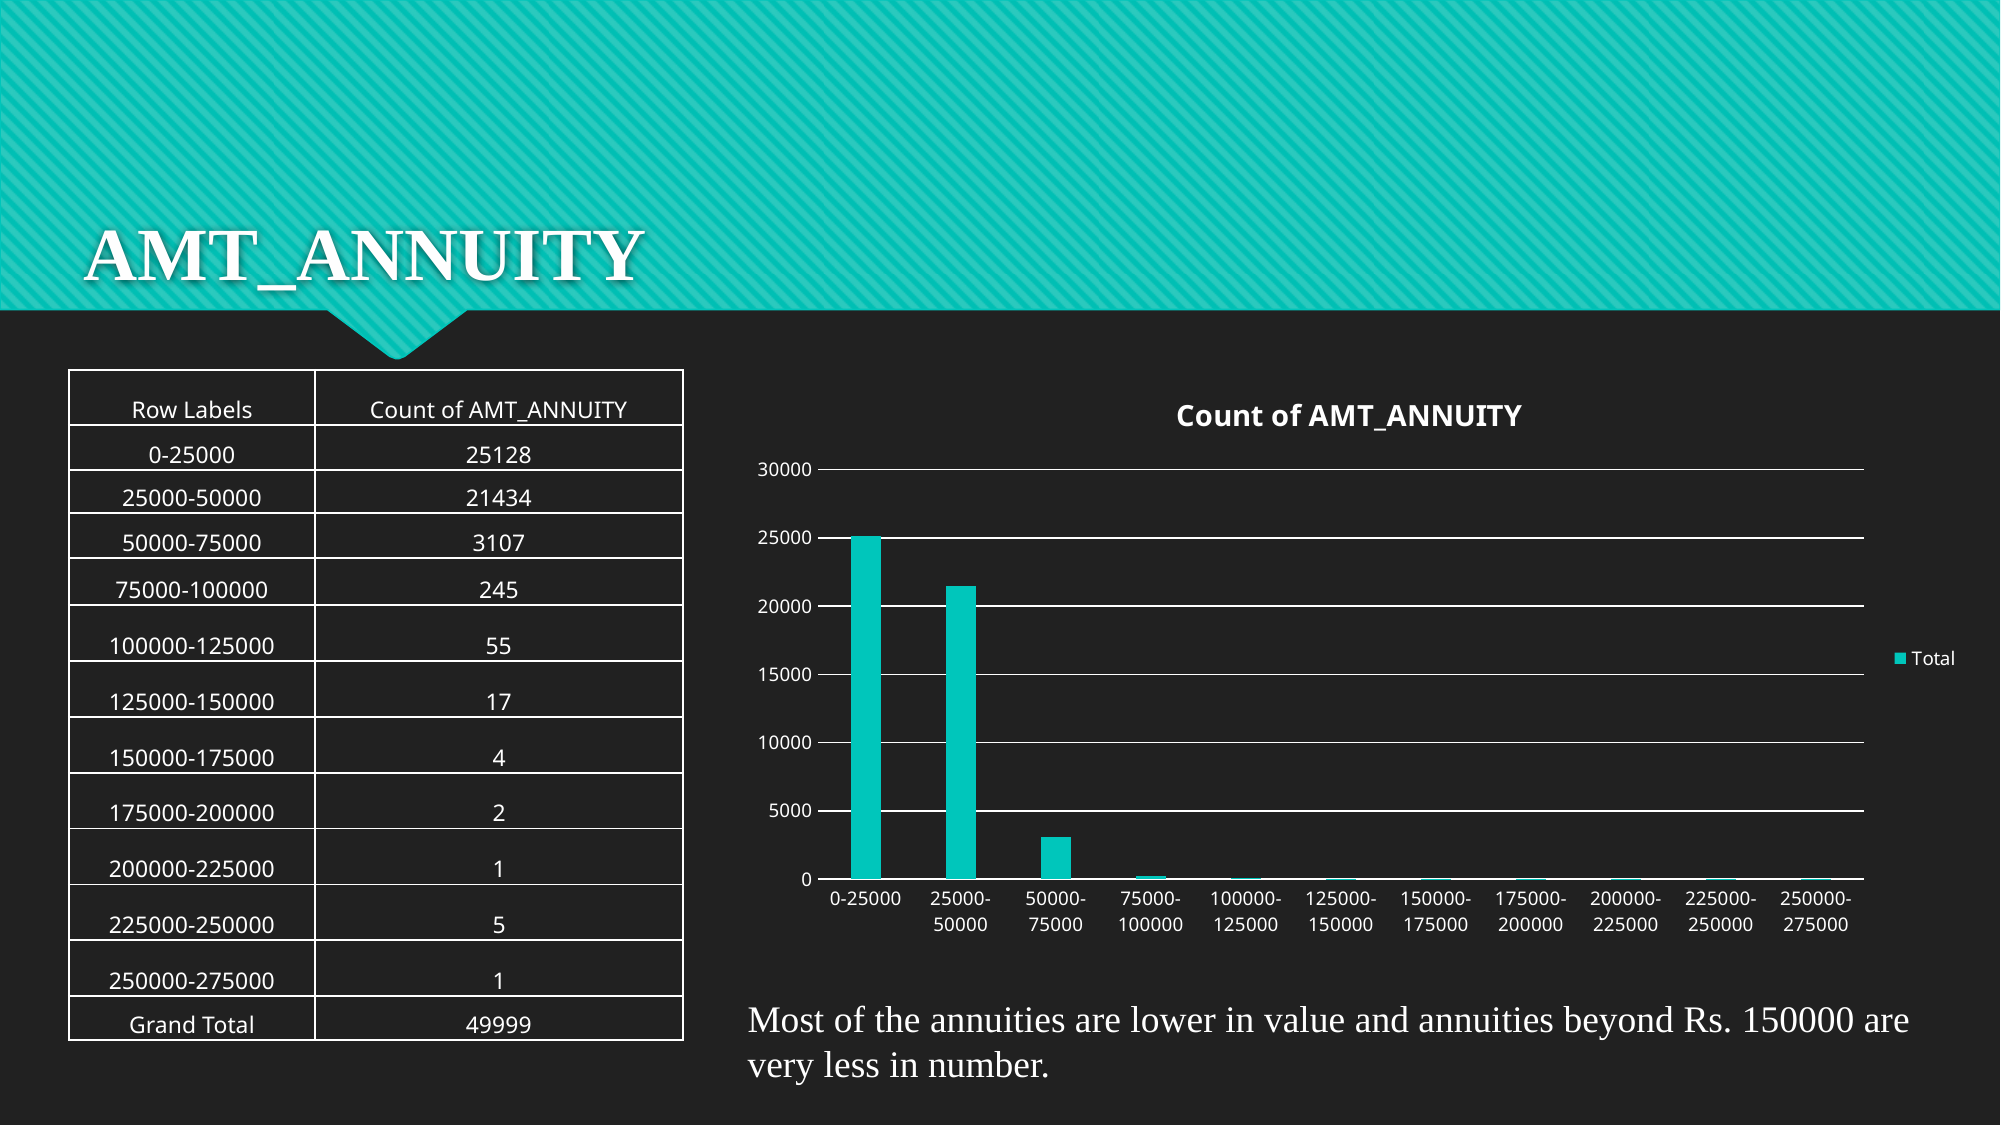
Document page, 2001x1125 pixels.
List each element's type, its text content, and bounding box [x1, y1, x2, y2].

table_cell 25128 [316, 426, 682, 469]
table_cell 250000-275000 [70, 941, 314, 995]
table_cell 1 [316, 829, 682, 884]
table_cell 21434 [316, 471, 682, 512]
chart [732, 366, 1975, 951]
table_cell 75000-100000 [70, 559, 314, 604]
table_cell 4 [316, 718, 682, 772]
table_cell 100000-125000 [70, 606, 314, 660]
table_cell 50000-75000 [70, 514, 314, 557]
table_cell 1 [316, 941, 682, 995]
table_cell Grand Total [70, 997, 314, 1039]
table_cell 3107 [316, 514, 682, 557]
table_header Row Labels [70, 371, 314, 424]
table_cell 0-25000 [70, 426, 314, 469]
table_cell 2 [316, 774, 682, 828]
text_box Most of the annuities are lower in value and annuities beyond Rs. 150000 are very less in number. [732, 987, 1932, 1093]
table_header Count of AMT_ANNUITY [316, 371, 682, 424]
table_cell 225000-250000 [70, 885, 314, 939]
table_cell 17 [316, 662, 682, 716]
table_cell 25000-50000 [70, 471, 314, 512]
table_cell 175000-200000 [70, 774, 314, 828]
title AMT_ANNUITY [68, 144, 1804, 304]
table_cell 150000-175000 [70, 718, 314, 772]
table_cell 5 [316, 885, 682, 939]
table_cell 245 [316, 559, 682, 604]
table_cell 200000-225000 [70, 829, 314, 884]
table_cell 55 [316, 606, 682, 660]
table_cell 49999 [316, 997, 682, 1039]
table_cell 125000-150000 [70, 662, 314, 716]
